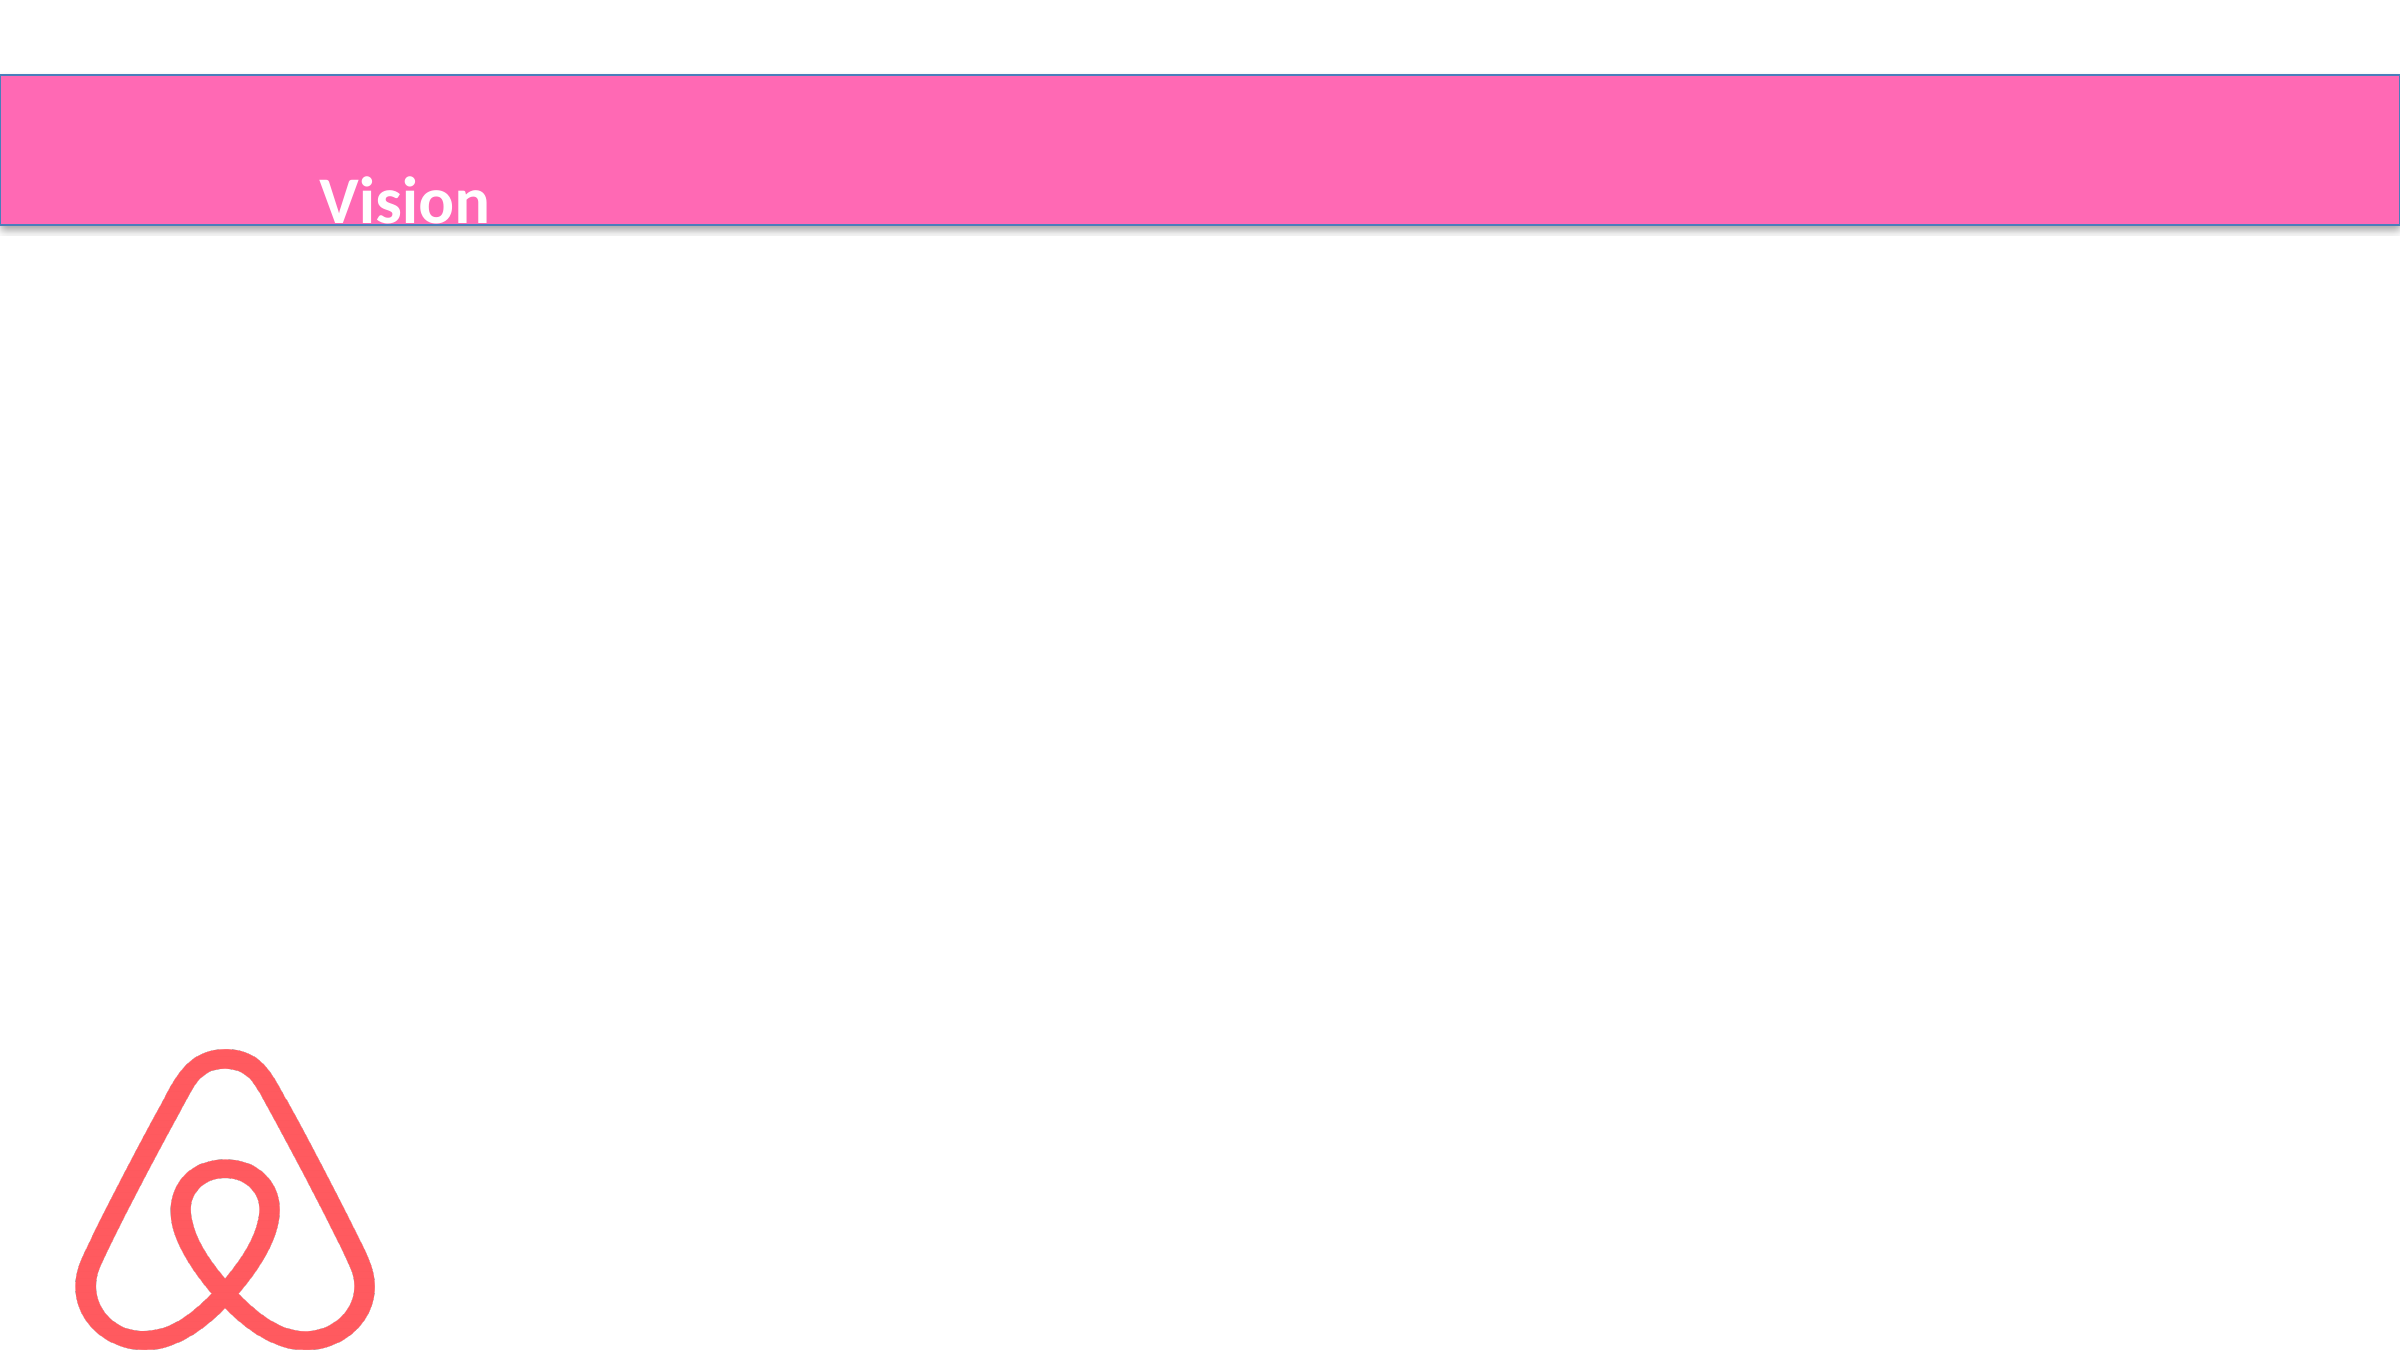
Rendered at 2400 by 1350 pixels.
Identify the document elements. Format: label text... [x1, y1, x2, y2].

text_box Vision [304, 104, 506, 245]
picture [74, 1049, 376, 1350]
text_box [0, 74, 2400, 226]
